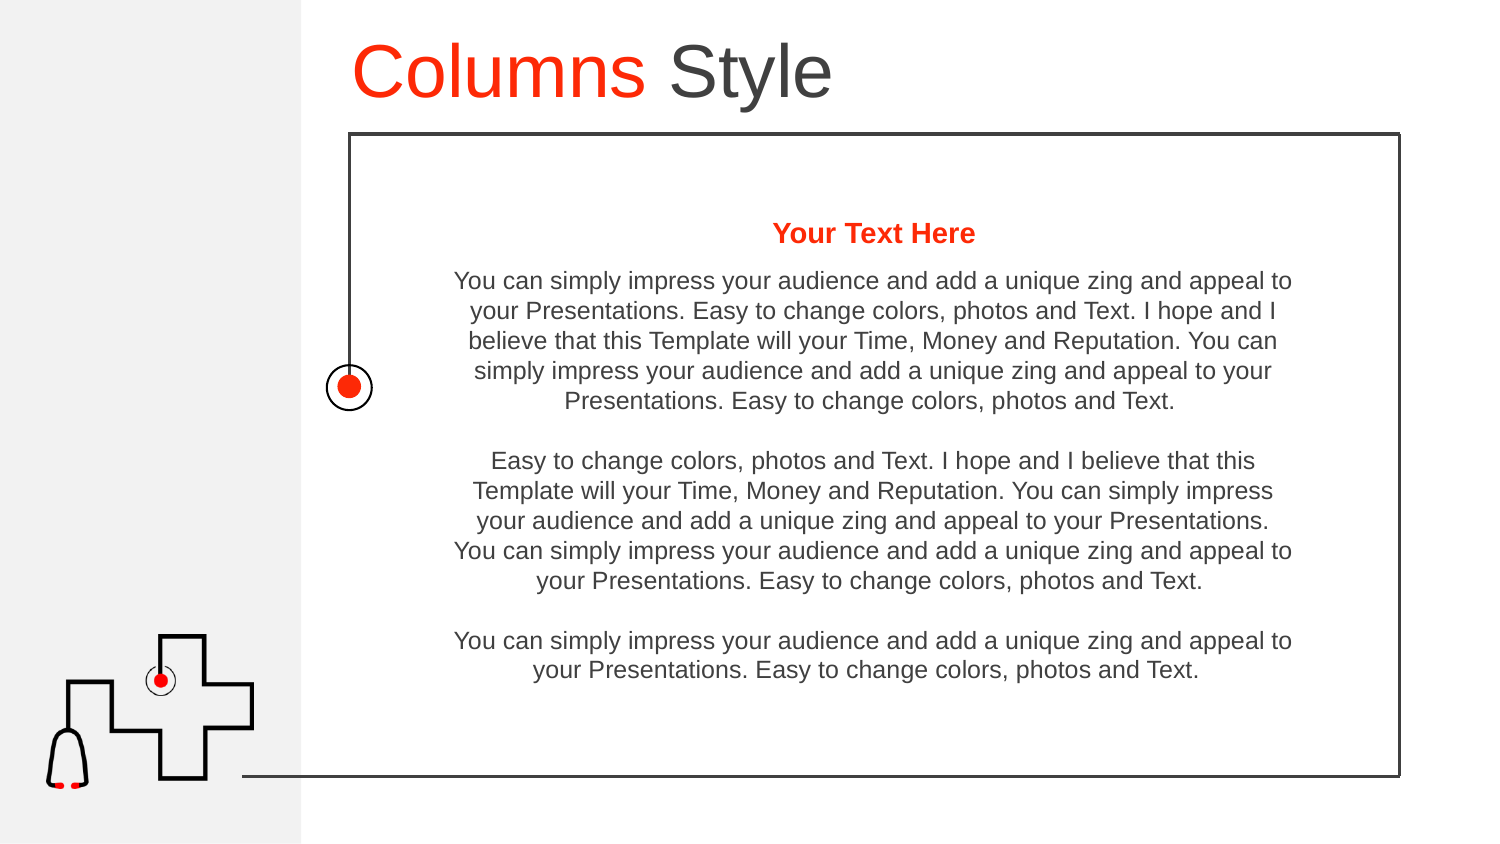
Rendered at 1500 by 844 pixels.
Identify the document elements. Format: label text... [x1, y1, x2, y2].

list Columns Style [336, 20, 1471, 115]
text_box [437, 206, 1311, 697]
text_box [241, 133, 1400, 777]
picture [46, 634, 254, 789]
